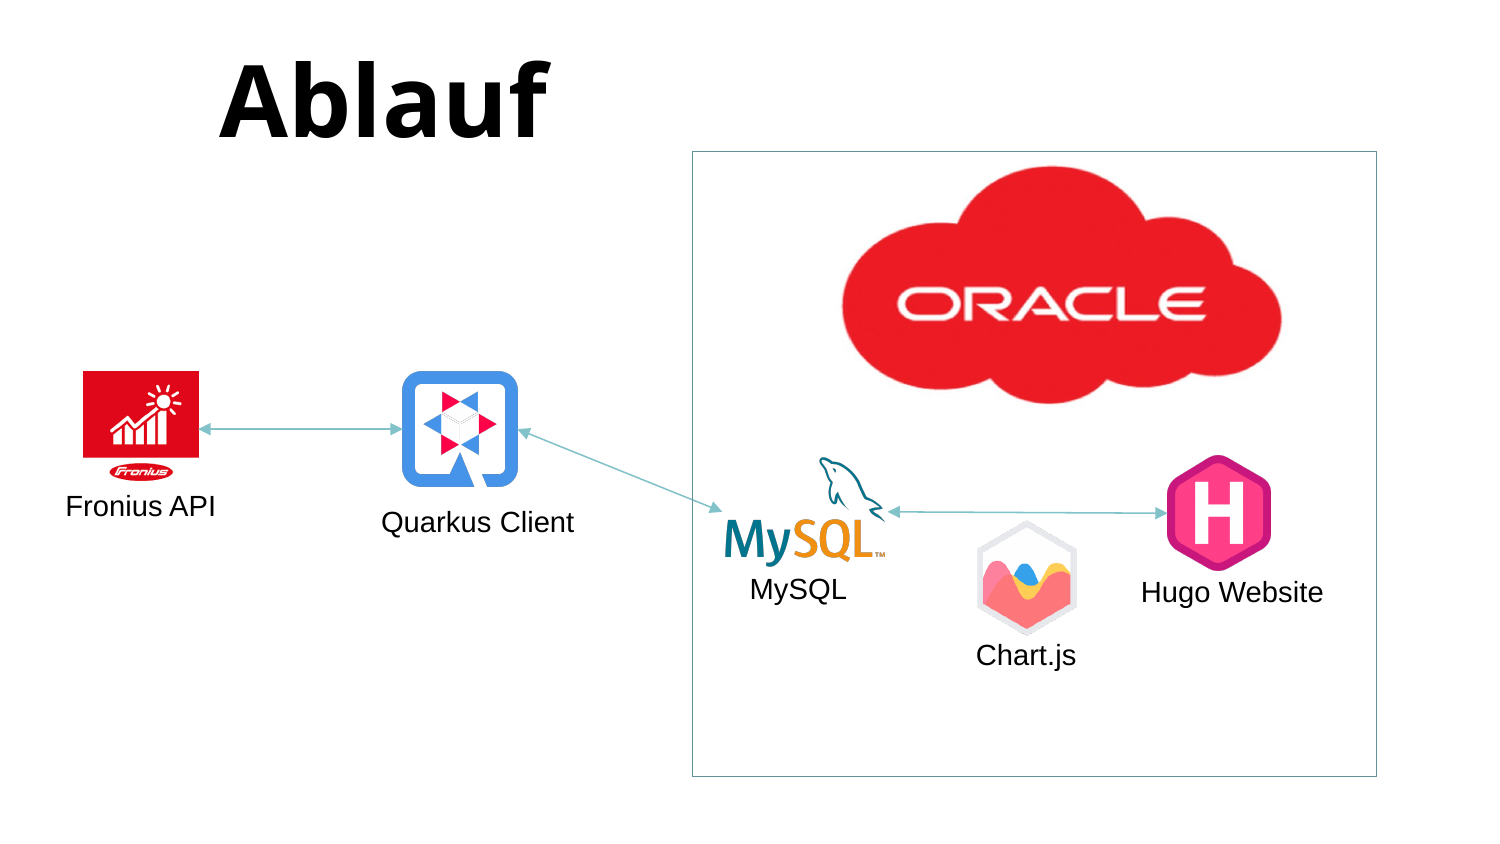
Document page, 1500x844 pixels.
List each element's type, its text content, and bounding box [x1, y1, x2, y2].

title Ablauf [75, 67, 693, 129]
picture [83, 371, 199, 487]
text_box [517, 428, 723, 513]
text_box [690, 482, 1378, 778]
text_box [690, 149, 805, 452]
picture [402, 371, 518, 487]
picture [722, 139, 1411, 572]
picture [968, 520, 1084, 636]
text_box Fronius API [25, 484, 256, 526]
text_box Quarkus Client [355, 500, 601, 542]
